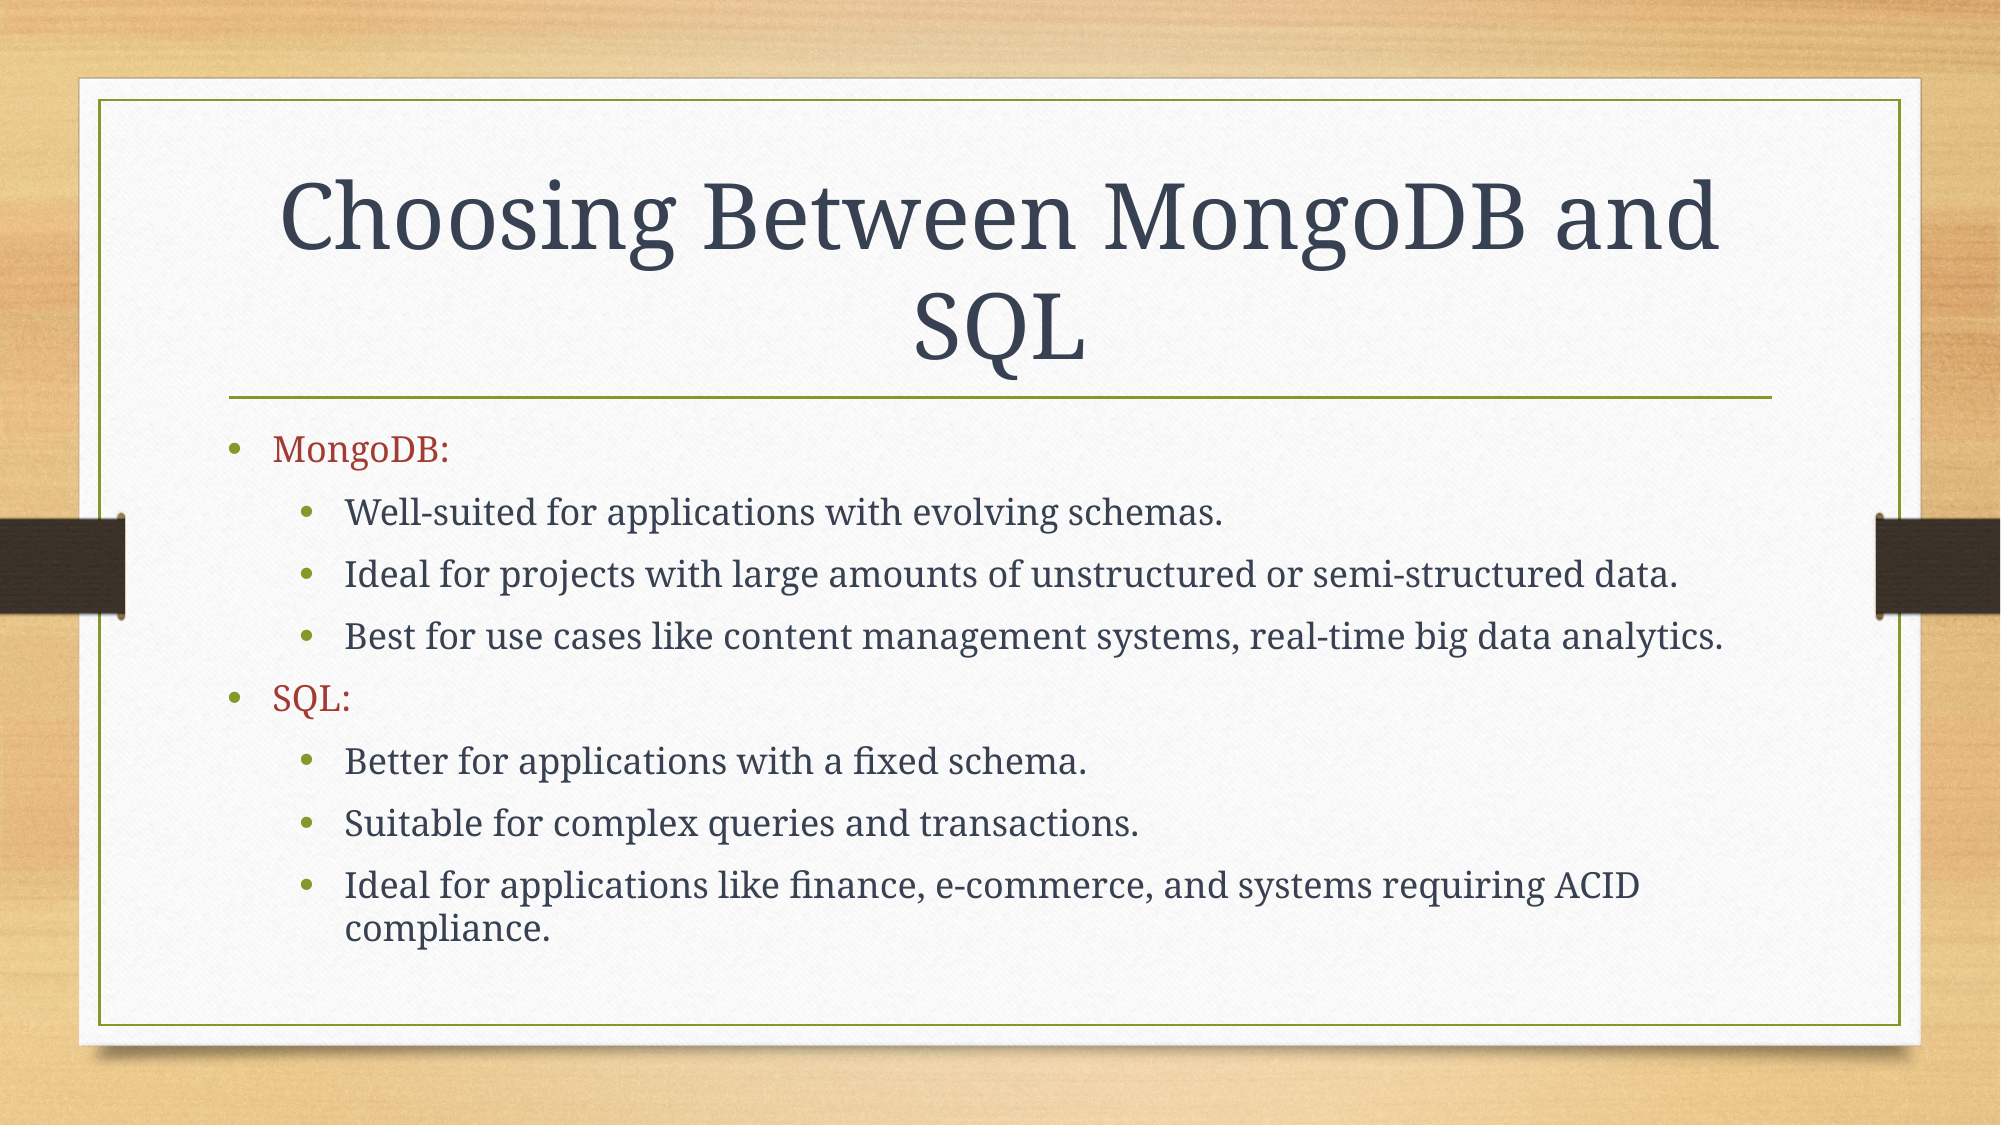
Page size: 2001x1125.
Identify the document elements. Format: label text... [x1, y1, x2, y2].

picture [0, 0, 2001, 1125]
list MongoDB: Well-suited for applications with evolving schemas. Ideal for projects with large amounts of unstructured or semi-structured data. Best for use cases like content management systems, real-time big data analytics. SQL: Better for applications with a fixed schema. Suitable for complex queries and transactions. Ideal for applications like finance, e-commerce, and systems requiring ACID compliance. [212, 419, 1788, 964]
title Choosing Between MongoDB and SQL [212, 161, 1788, 375]
